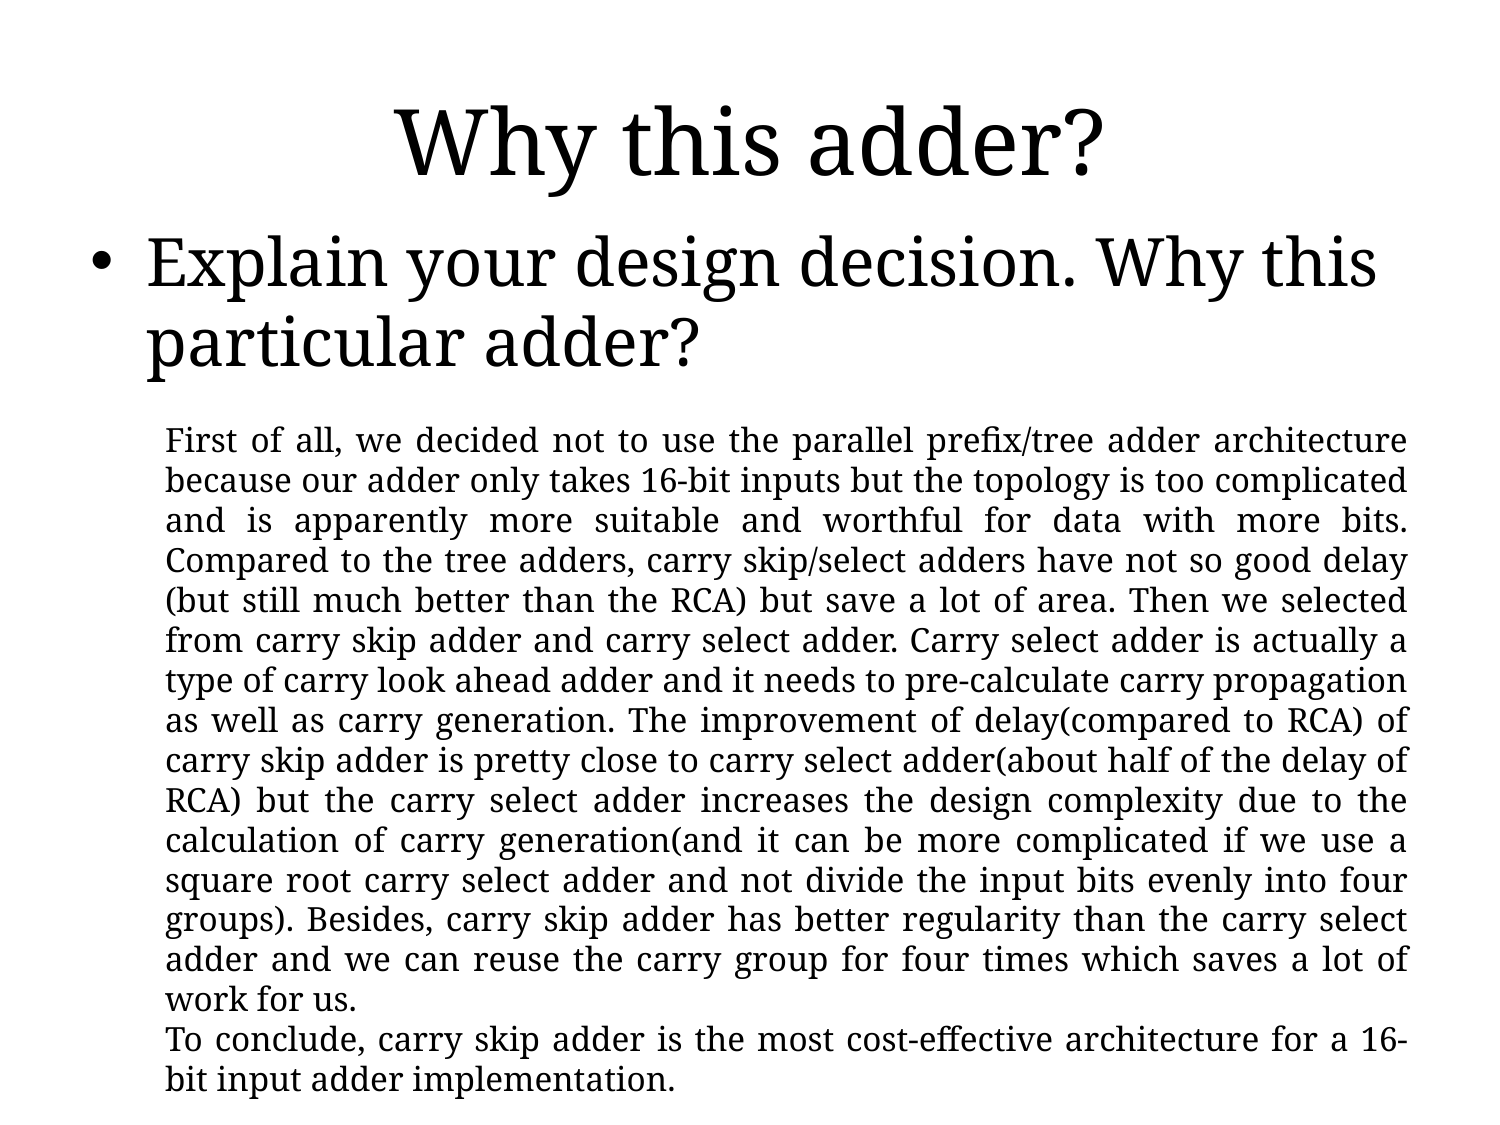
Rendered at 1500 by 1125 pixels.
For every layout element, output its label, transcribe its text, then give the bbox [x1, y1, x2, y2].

list Explain your design decision. Why this particular adder? First of all, we decided not to use the parallel prefix/tree adder architecture because our adder only takes 16-bit inputs but the topology is too complicated and is apparently more suitable and worthful for data with more bits. Compared to the tree adders, carry skip/select adders have not so good delay (but still much better than the RCA) but save a lot of area. Then we selected from carry skip adder and carry select adder. Carry select adder is actually a type of carry look ahead adder and it needs to pre-calculate carry propagation as well as carry generation. The improvement of delay(compared to RCA) of carry skip adder is pretty close to carry select adder(about half of the delay of RCA) but the carry select adder increases the design complexity due to the calculation of carry generation(and it can be more complicated if we use a square root carry select adder and not divide the input bits evenly into four groups). Besides, carry skip adder has better regularity than the carry select adder and we can reuse the carry group for four times which saves a lot of work for us. To conclude, carry skip adder is the most cost-effective architecture for a 16-bit input adder implementation. [75, 212, 1425, 1125]
title Why this adder? [75, 45, 1425, 212]
